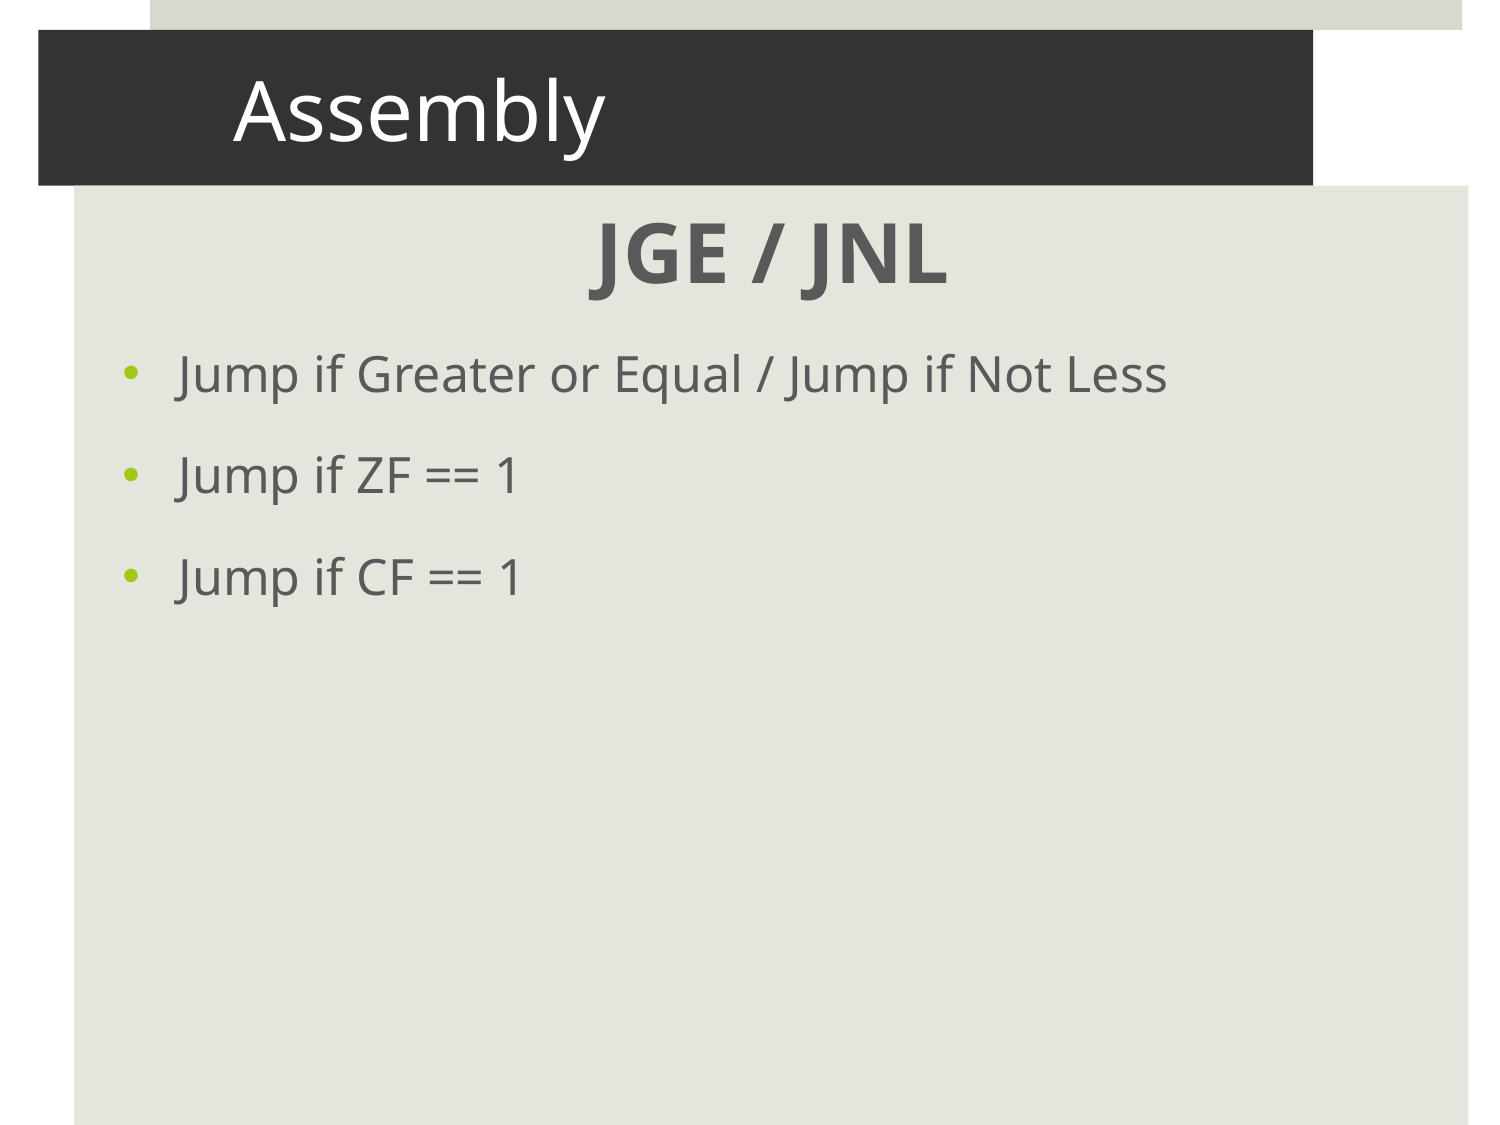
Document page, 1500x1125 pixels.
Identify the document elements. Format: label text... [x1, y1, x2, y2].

subtitle JGE / JNL Jump if Greater or Equal / Jump if Not Less Jump if ZF == 1 Jump if CF == 1 [74, 185, 1469, 1125]
title Assembly [38, 29, 1314, 186]
